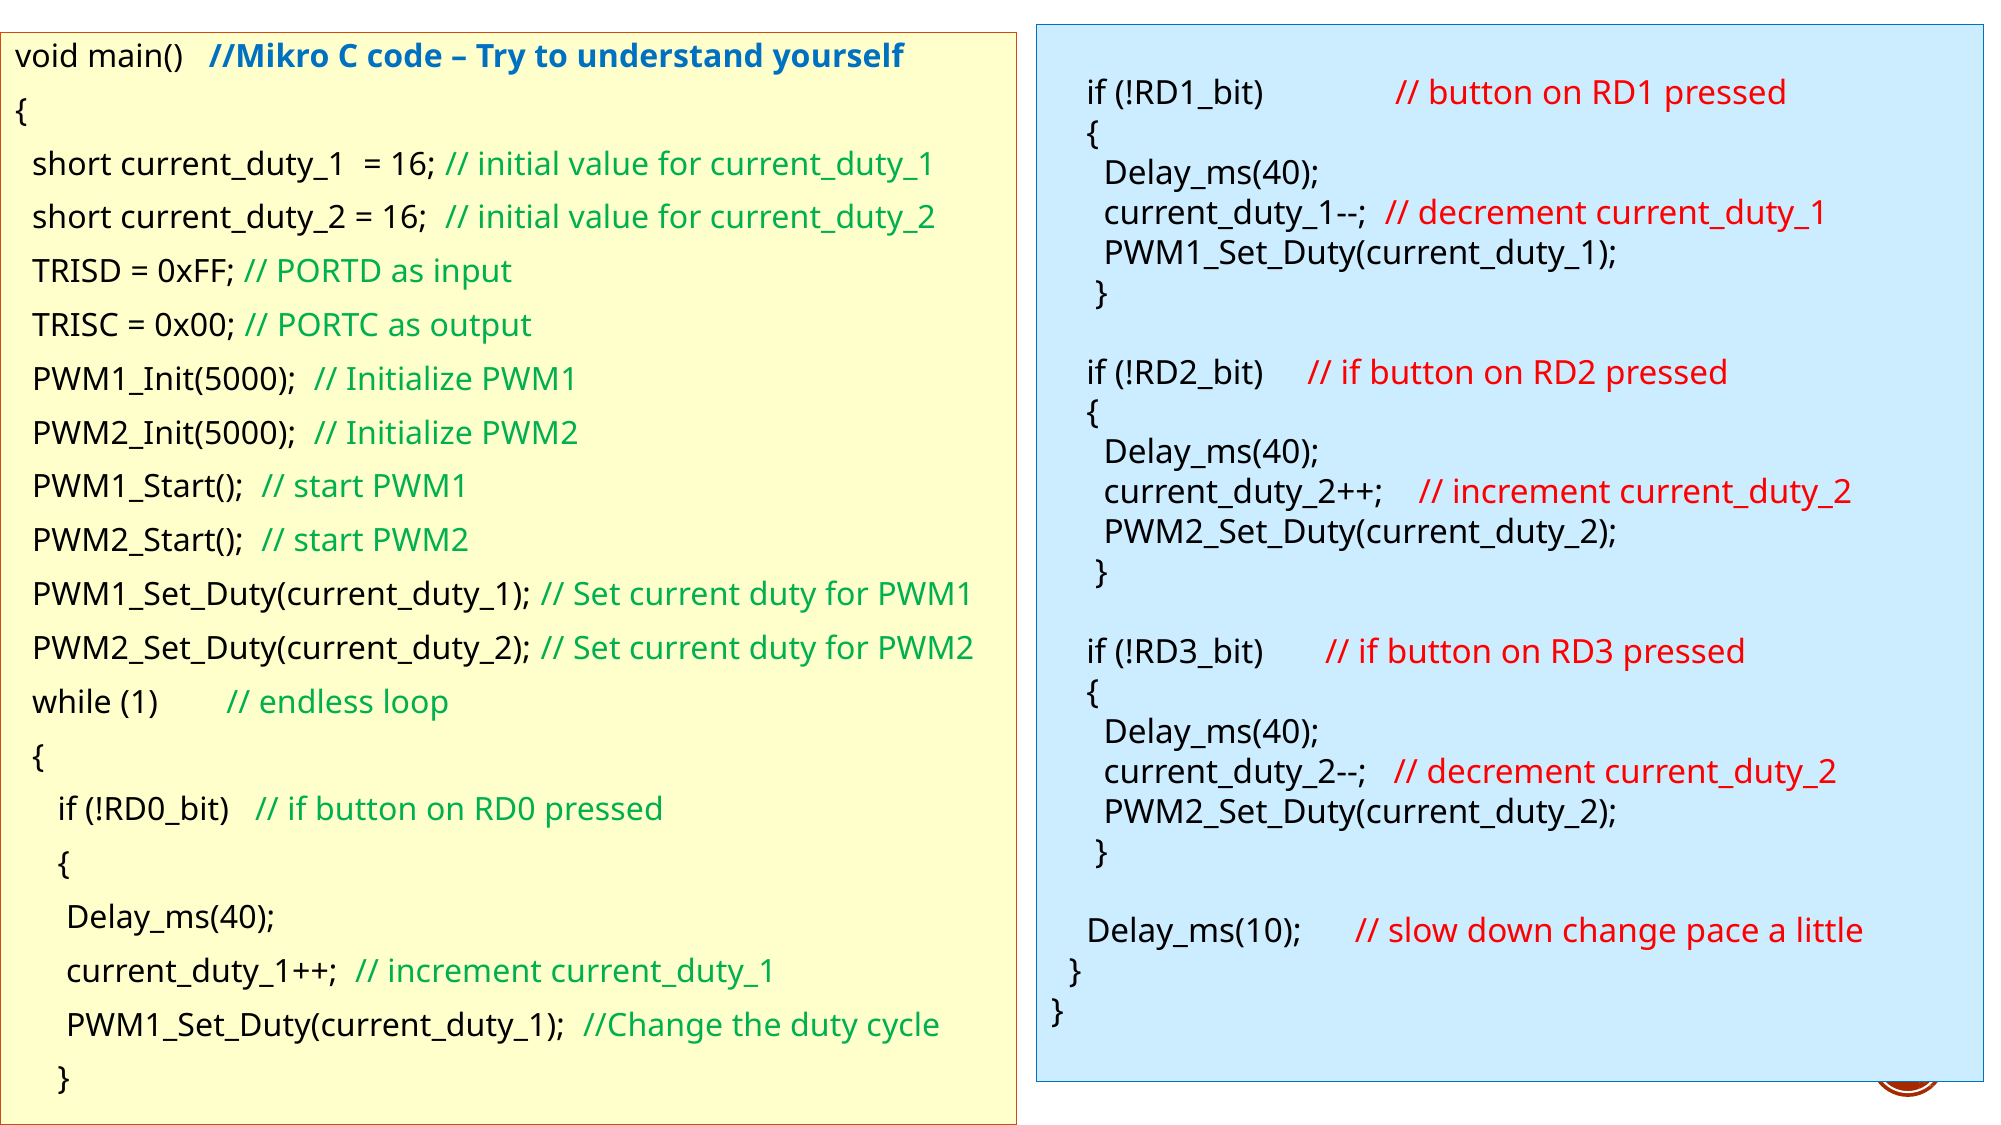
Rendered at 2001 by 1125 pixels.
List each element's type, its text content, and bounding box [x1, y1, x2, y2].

list void main() //Mikro C code – Try to understand yourself { short current_duty_1 = 16; // initial value for current_duty_1 short current_duty_2 = 16; // initial value for current_duty_2 TRISD = 0xFF; // PORTD as input TRISC = 0x00; // PORTC as output PWM1_Init(5000); // Initialize PWM1 PWM2_Init(5000); // Initialize PWM2 PWM1_Start(); // start PWM1 PWM2_Start(); // start PWM2 PWM1_Set_Duty(current_duty_1); // Set current duty for PWM1 PWM2_Set_Duty(current_duty_2); // Set current duty for PWM2 while (1) // endless loop { if (!RD0_bit) // if button on RD0 pressed { Delay_ms(40); current_duty_1++; // increment current_duty_1 PWM1_Set_Duty(current_duty_1); //Change the duty cycle } [0, 32, 1017, 1125]
text_box if (!RD1_bit) // button on RD1 pressed { Delay_ms(40); current_duty_1--; // decrement current_duty_1 PWM1_Set_Duty(current_duty_1); } if (!RD2_bit) // if button on RD2 pressed { Delay_ms(40); current_duty_2++; // increment current_duty_2 PWM2_Set_Duty(current_duty_2); } if (!RD3_bit) // if button on RD3 pressed { Delay_ms(40); current_duty_2--; // decrement current_duty_2 PWM2_Set_Duty(current_duty_2); } Delay_ms(10); // slow down change pace a little } } [1036, 24, 1984, 1082]
